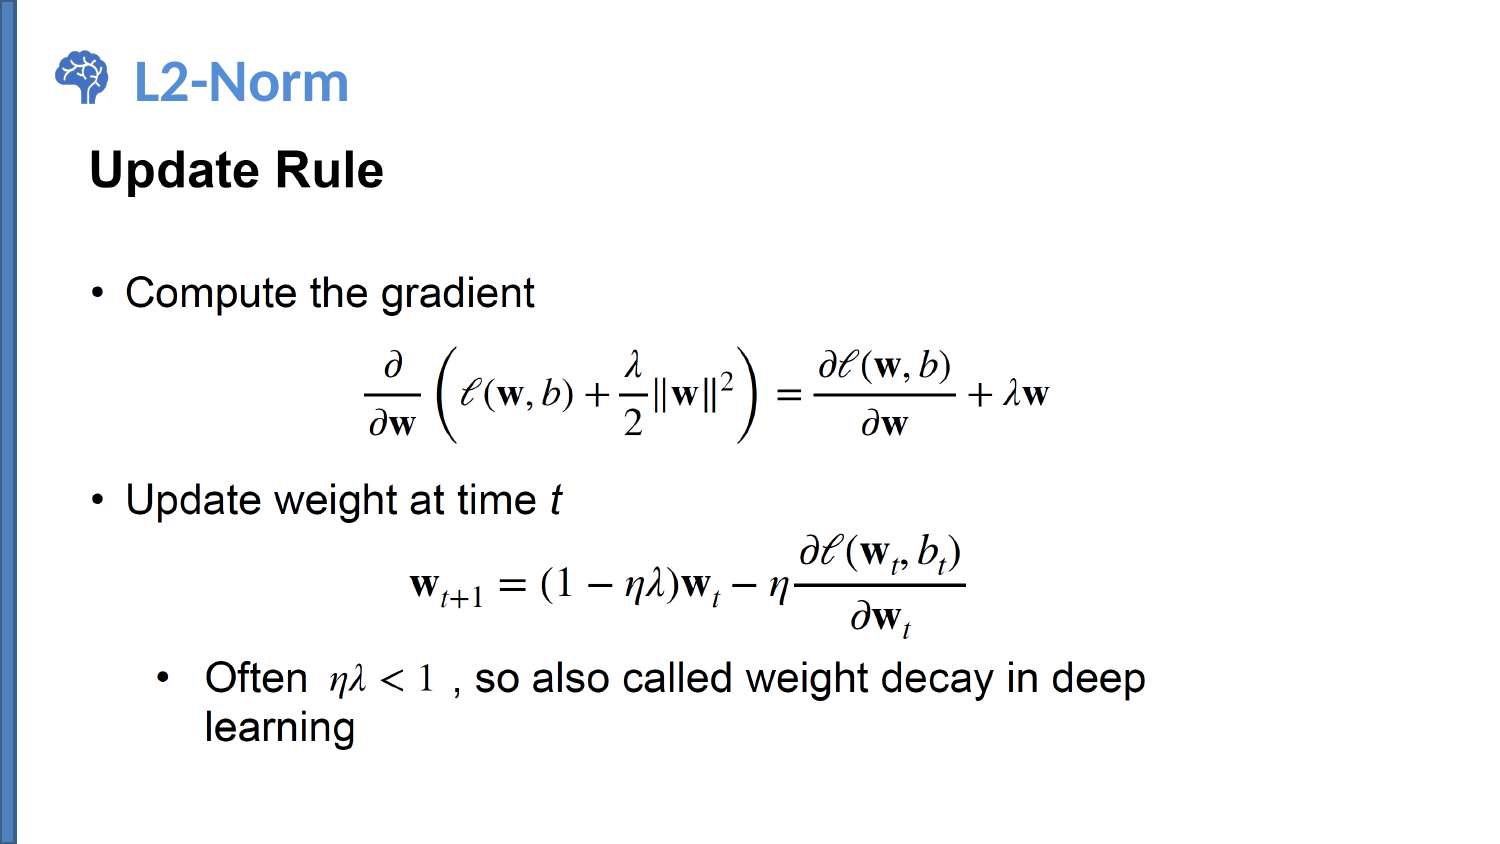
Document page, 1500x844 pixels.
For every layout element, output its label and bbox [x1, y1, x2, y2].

text_box [0, 0, 1411, 844]
